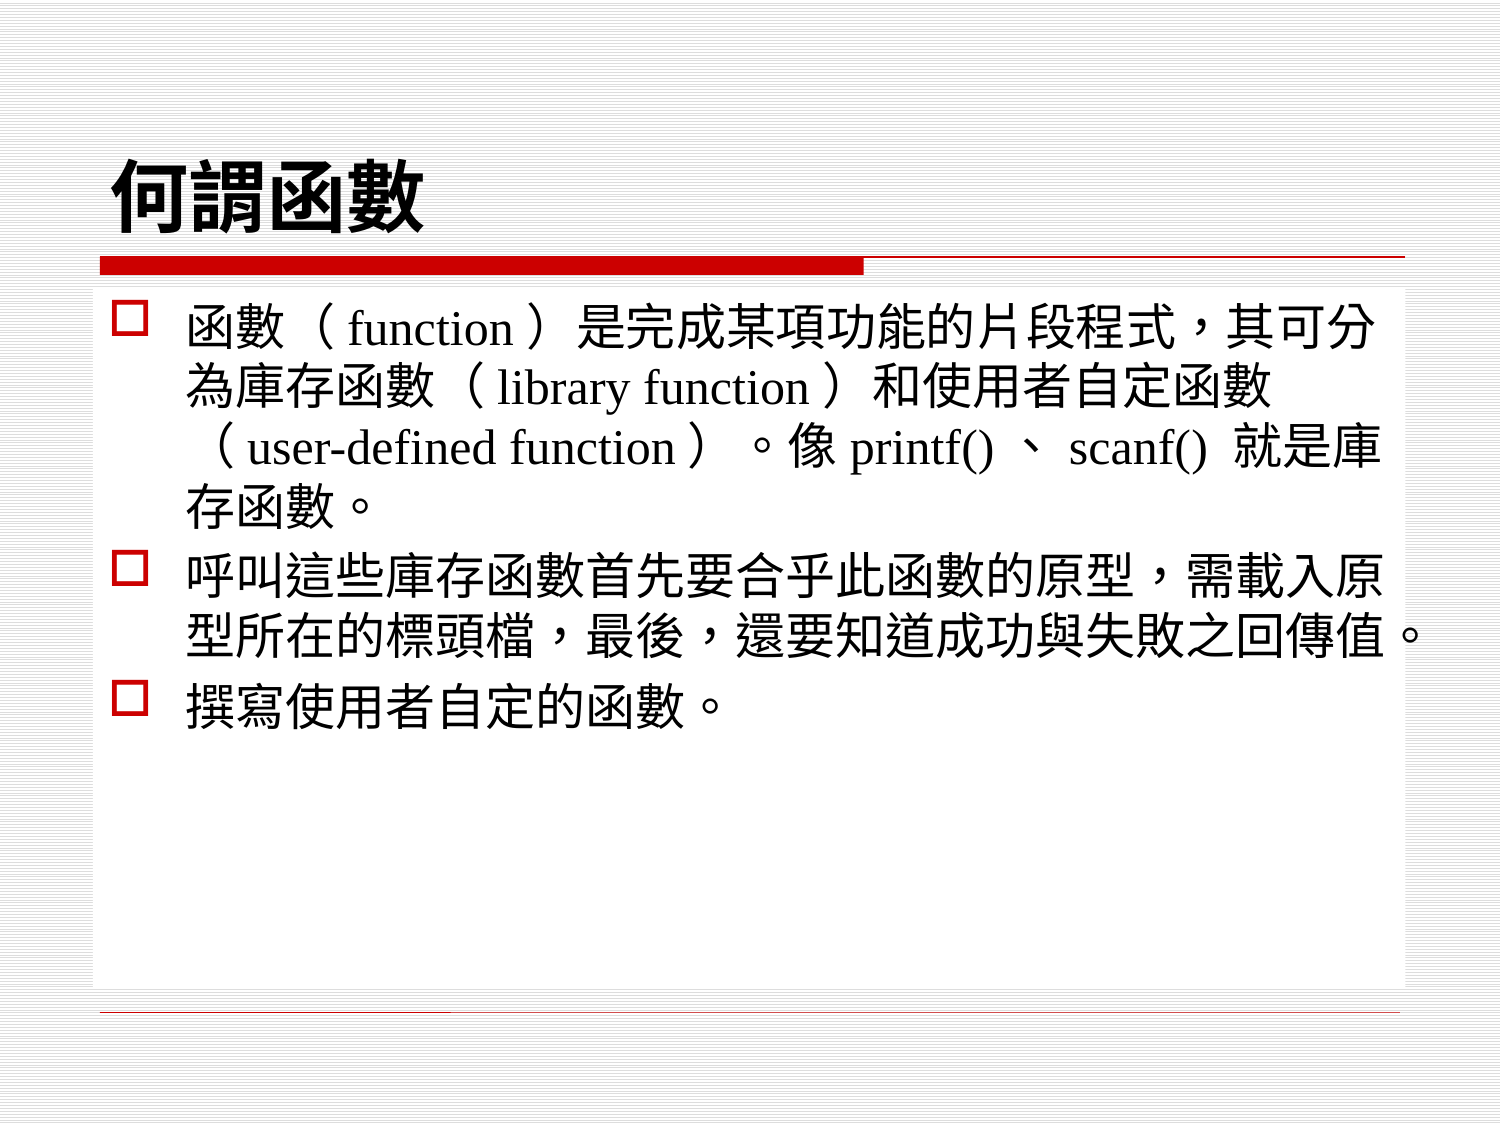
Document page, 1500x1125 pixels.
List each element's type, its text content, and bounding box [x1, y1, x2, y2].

title 何謂函數 [94, 50, 1407, 250]
list 函數（function）是完成某項功能的片段程式，其可分為庫存函數（library function）和使用者自定函數（user-defined function）。像printf()、scanf() 就是庫存函數。 呼叫這些庫存函數首先要合乎此函數的原型，需載入原型所在的標頭檔，最後，還要知道成功與失敗之回傳值。 撰寫使用者自定的函數。 [92, 287, 1406, 988]
